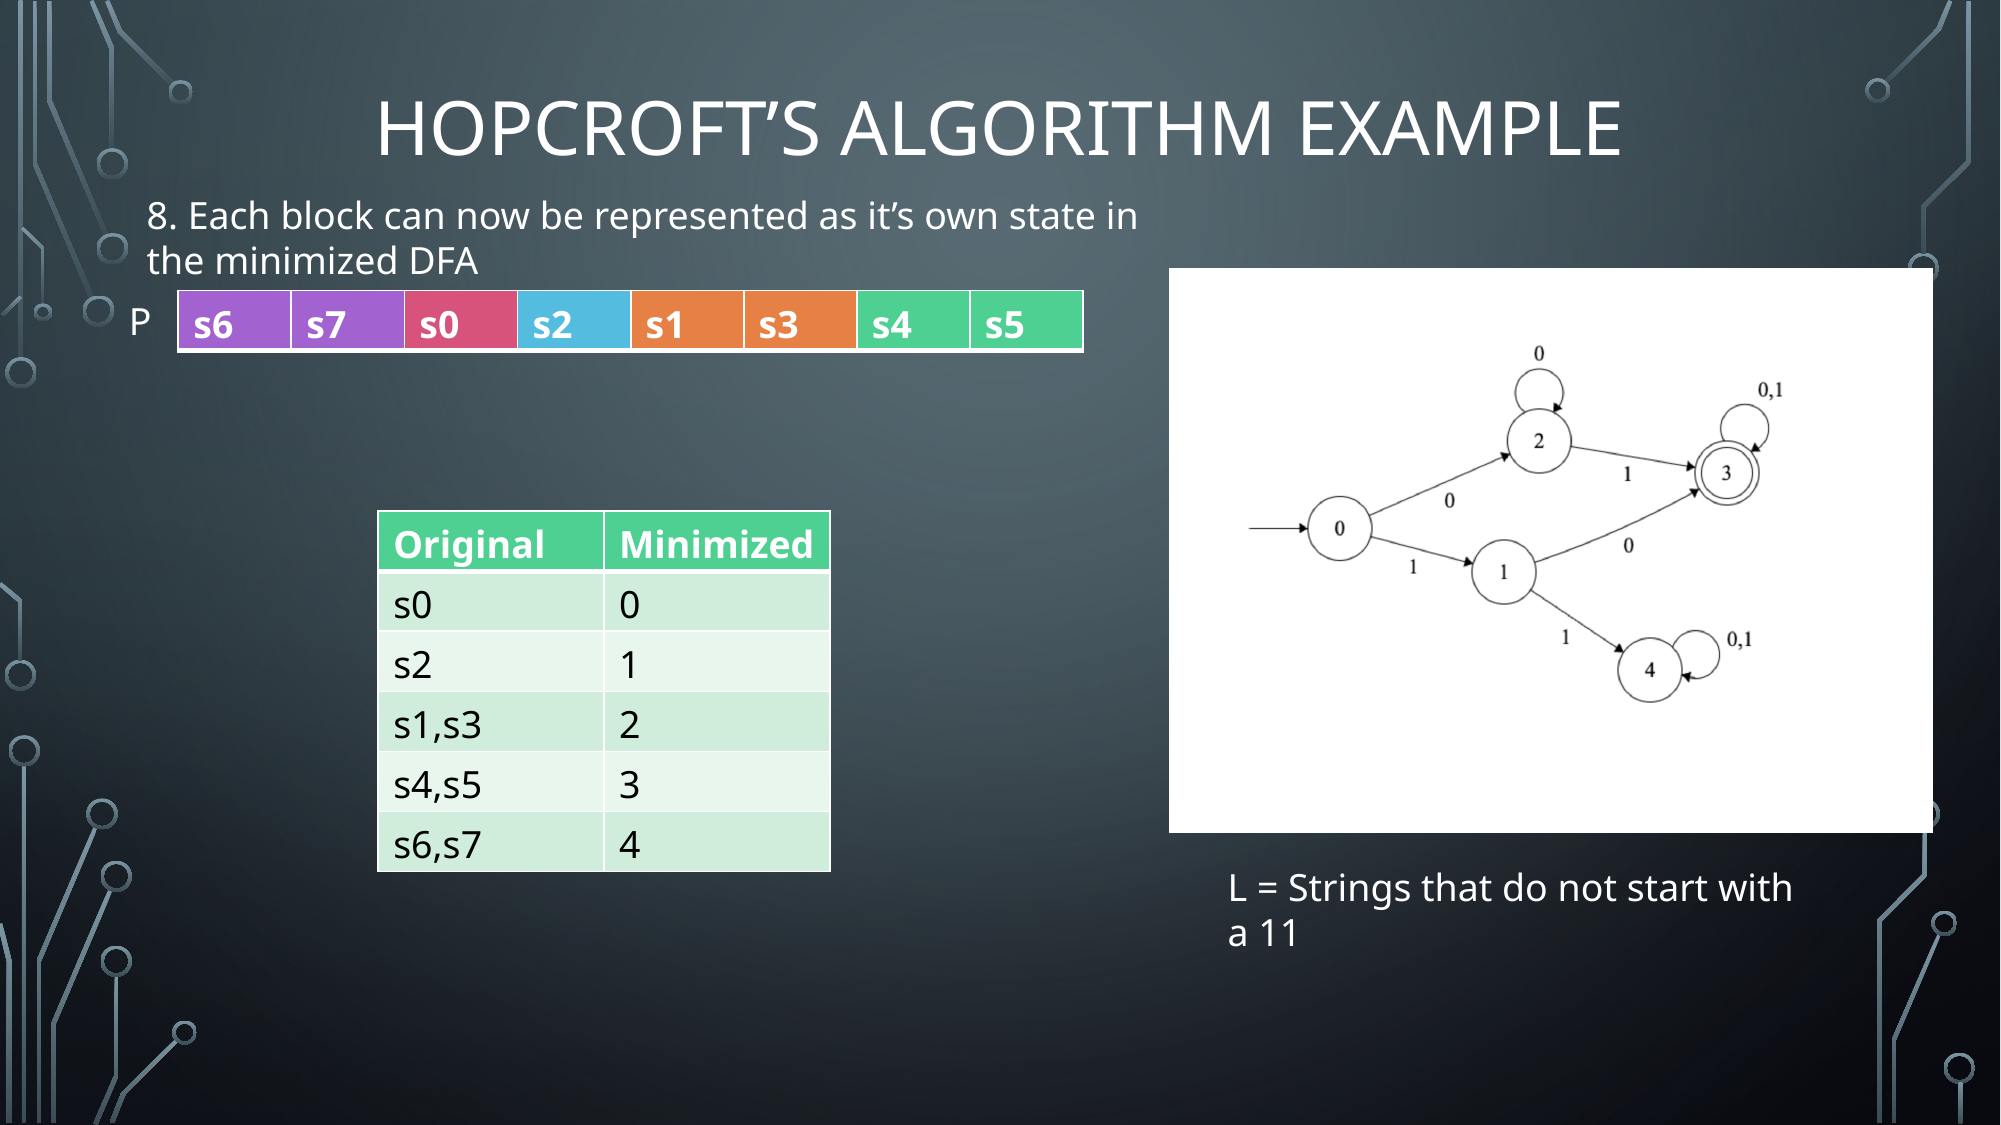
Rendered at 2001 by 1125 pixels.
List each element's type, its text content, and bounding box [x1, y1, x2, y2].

table_cell s2 [379, 632, 603, 691]
table_header Original [379, 512, 603, 569]
table_cell 4 [605, 812, 829, 871]
table_header Minimized [605, 512, 829, 569]
table_header s1 [632, 291, 743, 348]
table_header s0 [405, 291, 517, 348]
table_cell 1 [605, 632, 829, 691]
table_cell s6,s7 [379, 812, 603, 871]
table_cell 0 [605, 574, 829, 630]
table_cell 2 [605, 692, 829, 751]
table_header s4 [858, 291, 969, 348]
picture [1169, 267, 1933, 834]
text_box 8. Each block can now be represented as it’s own state in the minimized DFA [131, 184, 1170, 290]
table_cell s1,s3 [379, 692, 603, 751]
table_header s6 [179, 291, 290, 348]
table_cell 3 [605, 752, 829, 811]
text_box L = Strings that do not start with a 11 [1212, 856, 1813, 961]
table_header s7 [292, 291, 404, 348]
title Hopcroft’s Algorithm Example [187, 37, 1813, 179]
table_cell s4,s5 [379, 752, 603, 811]
table_header s5 [971, 291, 1082, 348]
table_header s3 [745, 291, 856, 348]
table_header s2 [518, 291, 630, 348]
text_box P [114, 290, 159, 351]
table_cell s0 [379, 574, 603, 630]
